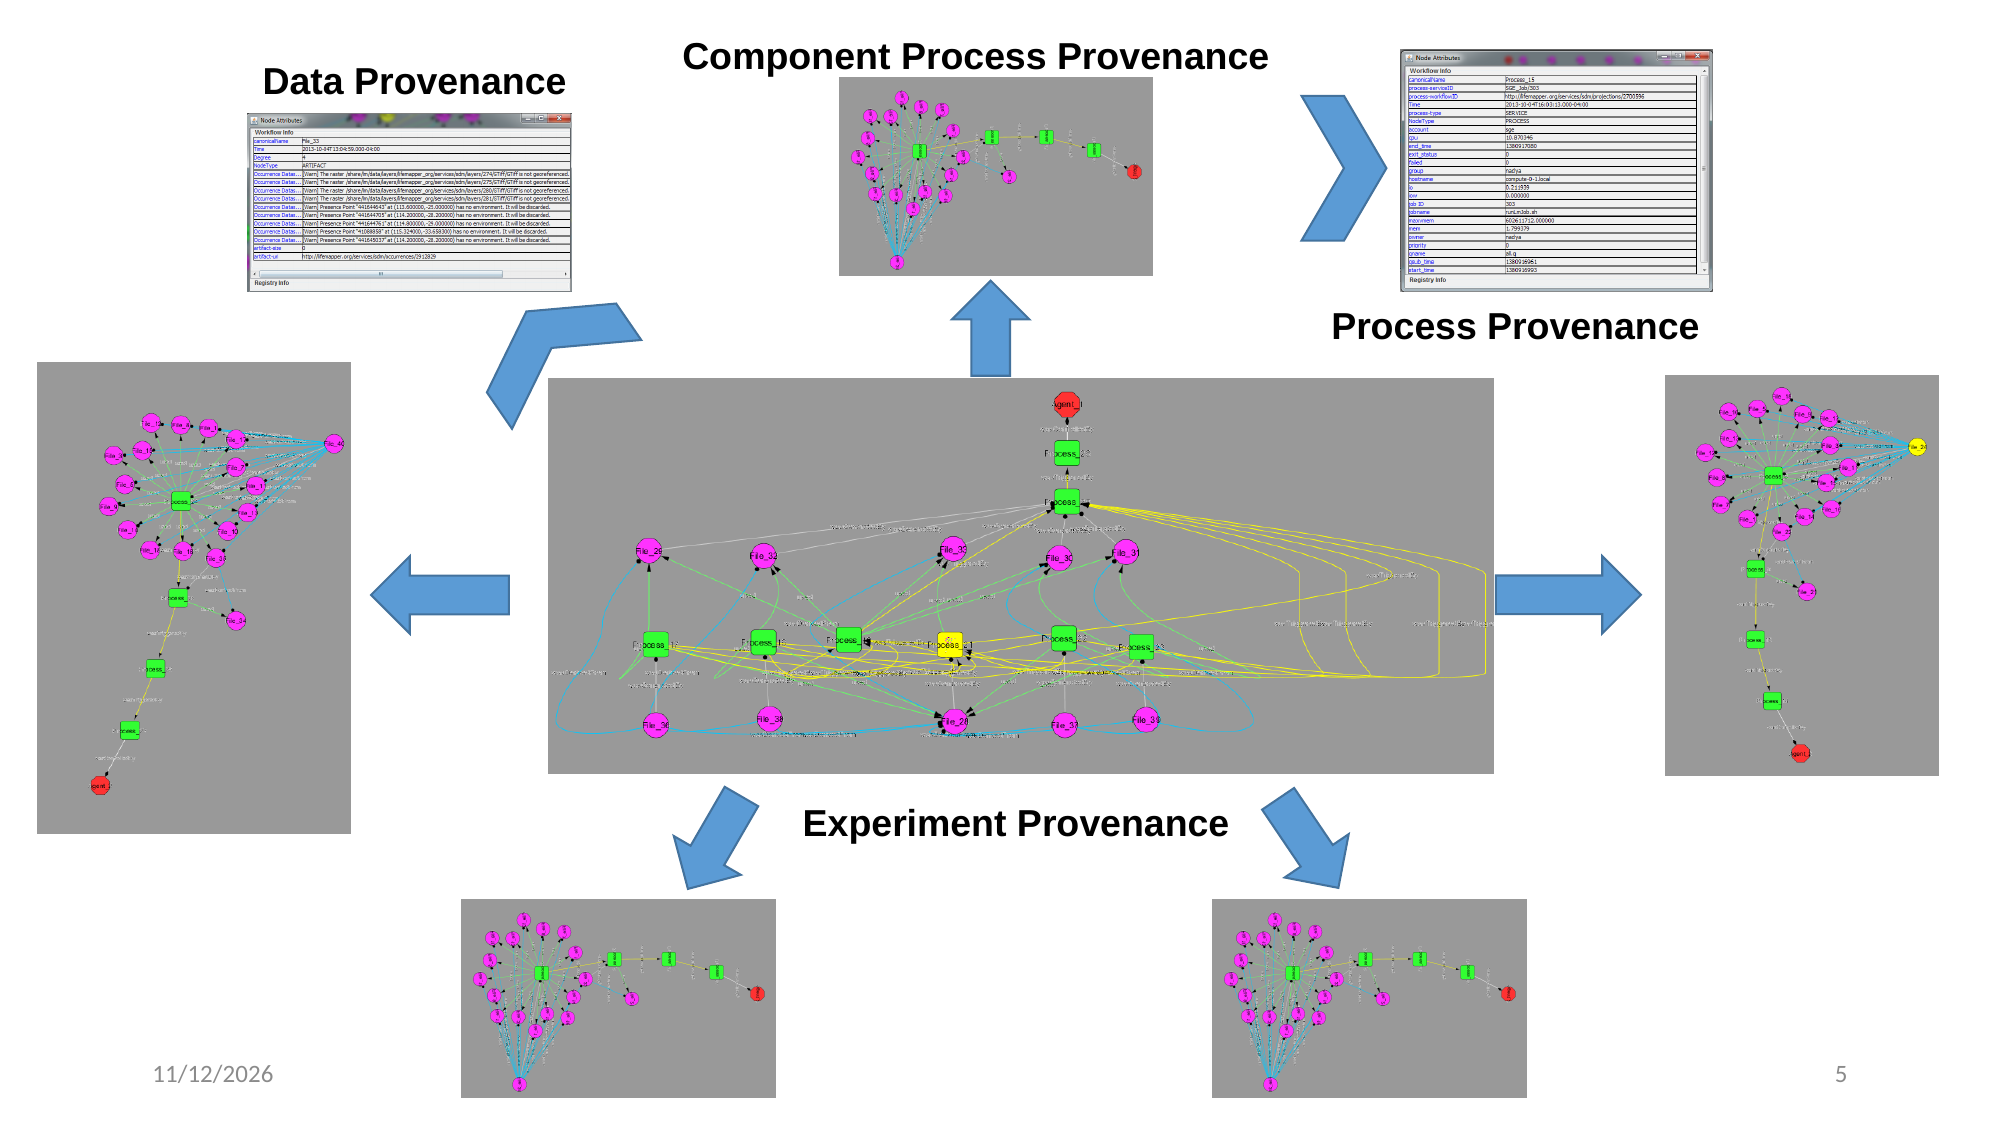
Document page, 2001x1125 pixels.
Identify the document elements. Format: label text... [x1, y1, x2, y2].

picture [1212, 899, 1527, 1098]
text_box [1299, 94, 1388, 242]
text_box [485, 302, 644, 431]
text_box [1260, 786, 1351, 890]
text_box Experiment Provenance [787, 791, 1248, 851]
text_box [1494, 553, 1643, 637]
picture [37, 362, 351, 834]
picture [548, 378, 1494, 774]
text_box Process Provenance [1316, 294, 1760, 354]
text_box [949, 279, 1032, 377]
picture [247, 113, 572, 292]
text_box [369, 553, 510, 637]
text_box [672, 785, 760, 891]
picture [1400, 49, 1713, 292]
text_box Data Provenance [247, 49, 617, 110]
picture [461, 899, 776, 1098]
slide_number 5 [1412, 1042, 1863, 1103]
picture [839, 77, 1153, 276]
text_box Component Process Provenance [667, 24, 1325, 85]
picture [1665, 375, 1939, 776]
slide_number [137, 1042, 588, 1103]
